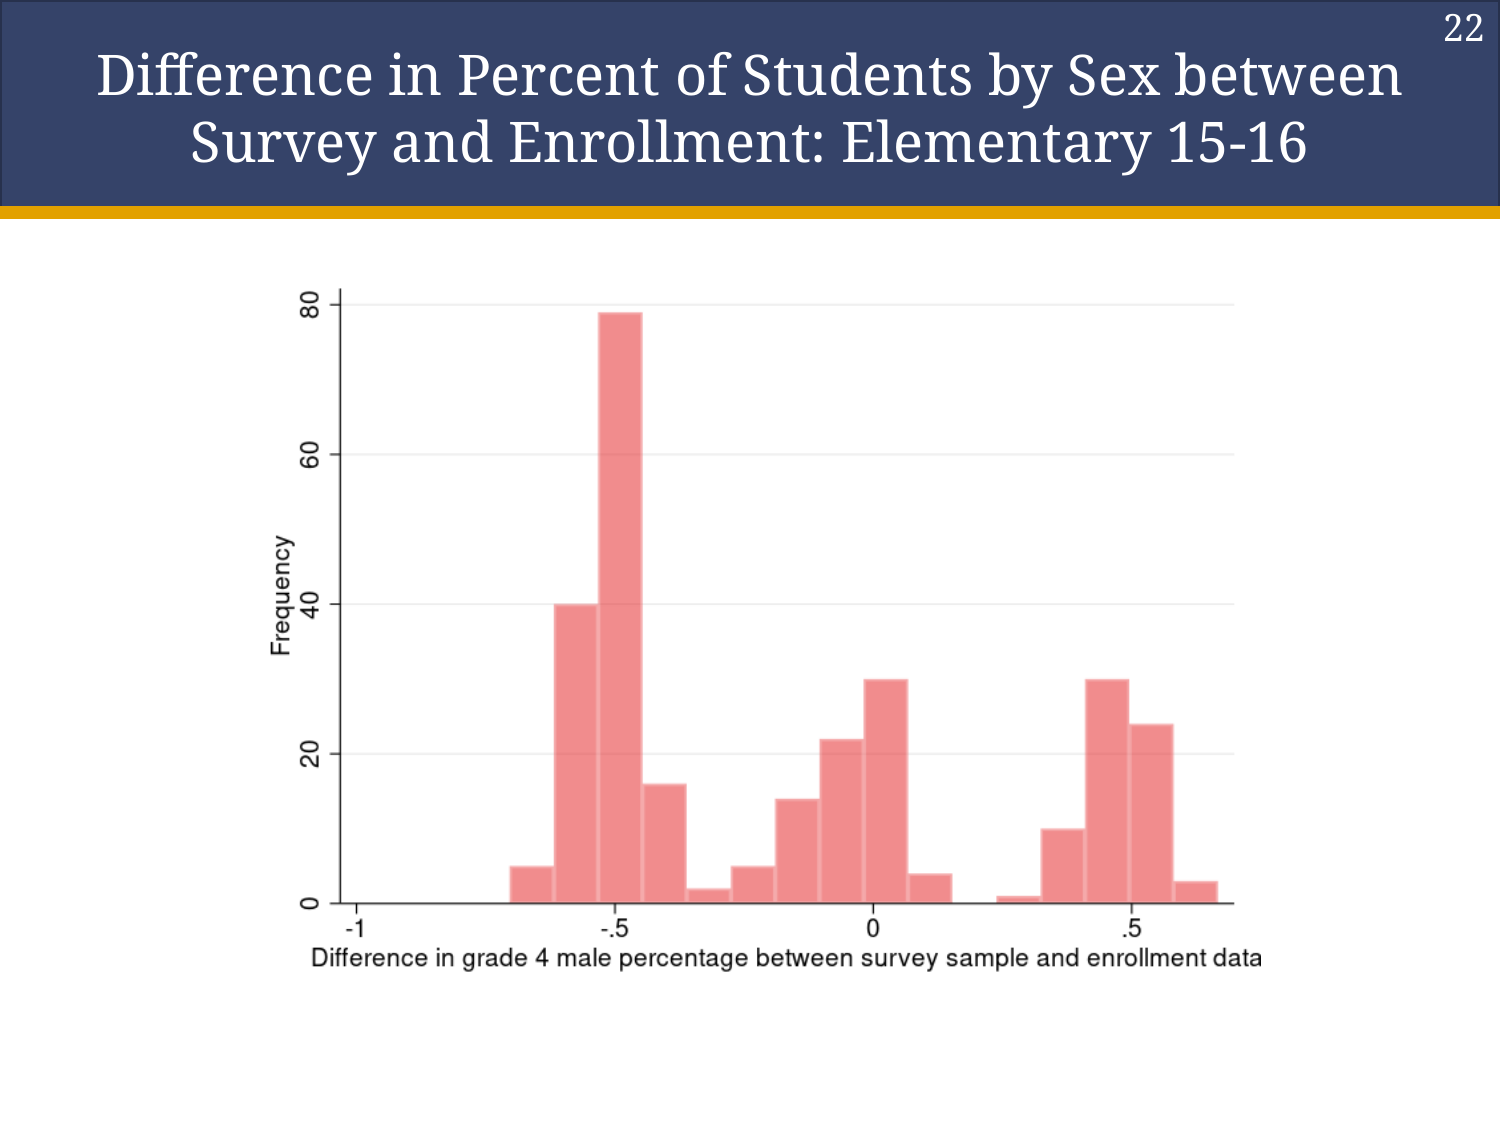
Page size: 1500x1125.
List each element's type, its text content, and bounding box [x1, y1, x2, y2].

title Difference in Percent of Students by Sex between Survey and Enrollment: Elementary 15-16 [75, 12, 1425, 200]
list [239, 262, 1261, 1006]
slide_number 22 [1149, 0, 1500, 60]
